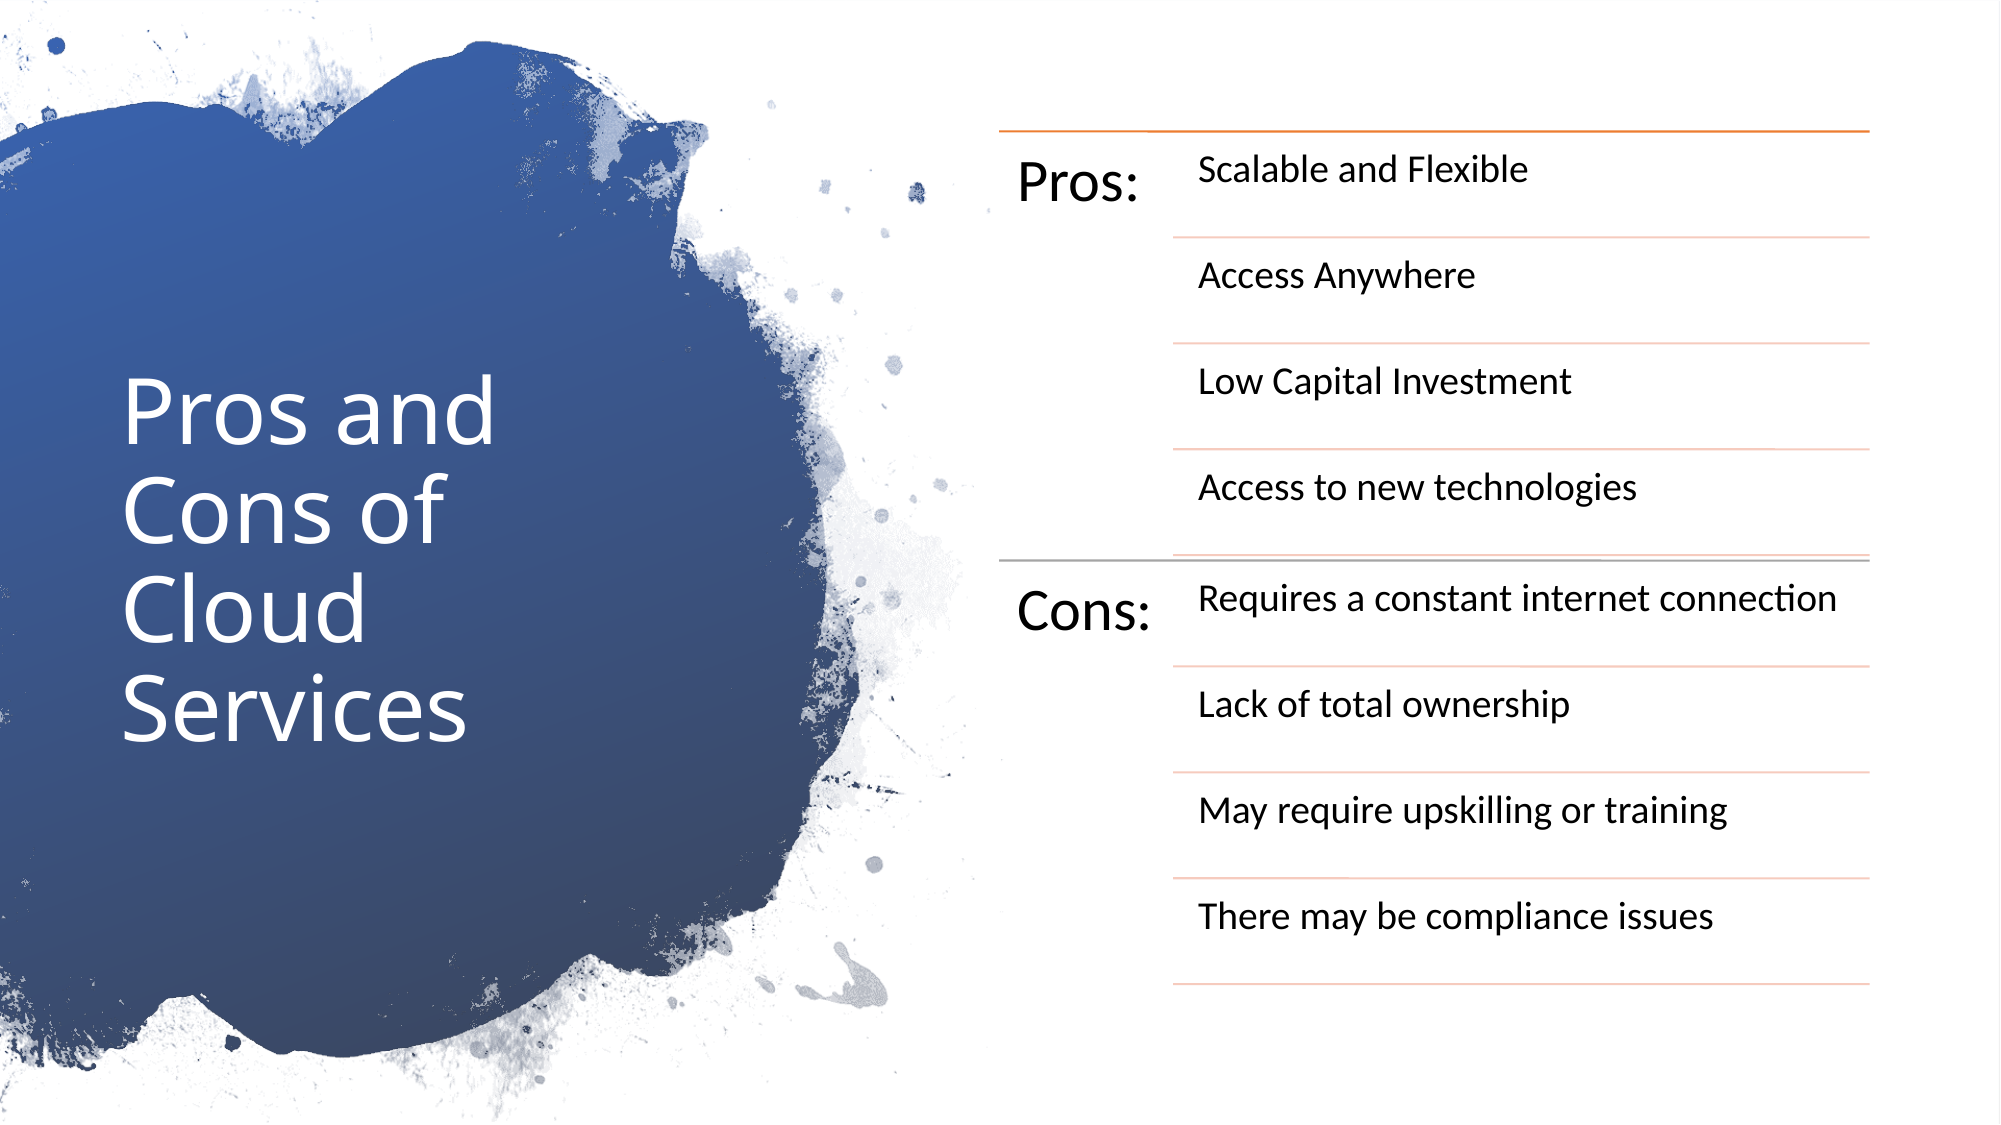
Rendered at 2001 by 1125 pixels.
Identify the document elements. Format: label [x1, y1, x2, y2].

picture [0, 0, 2000, 1125]
list [999, 131, 1870, 990]
